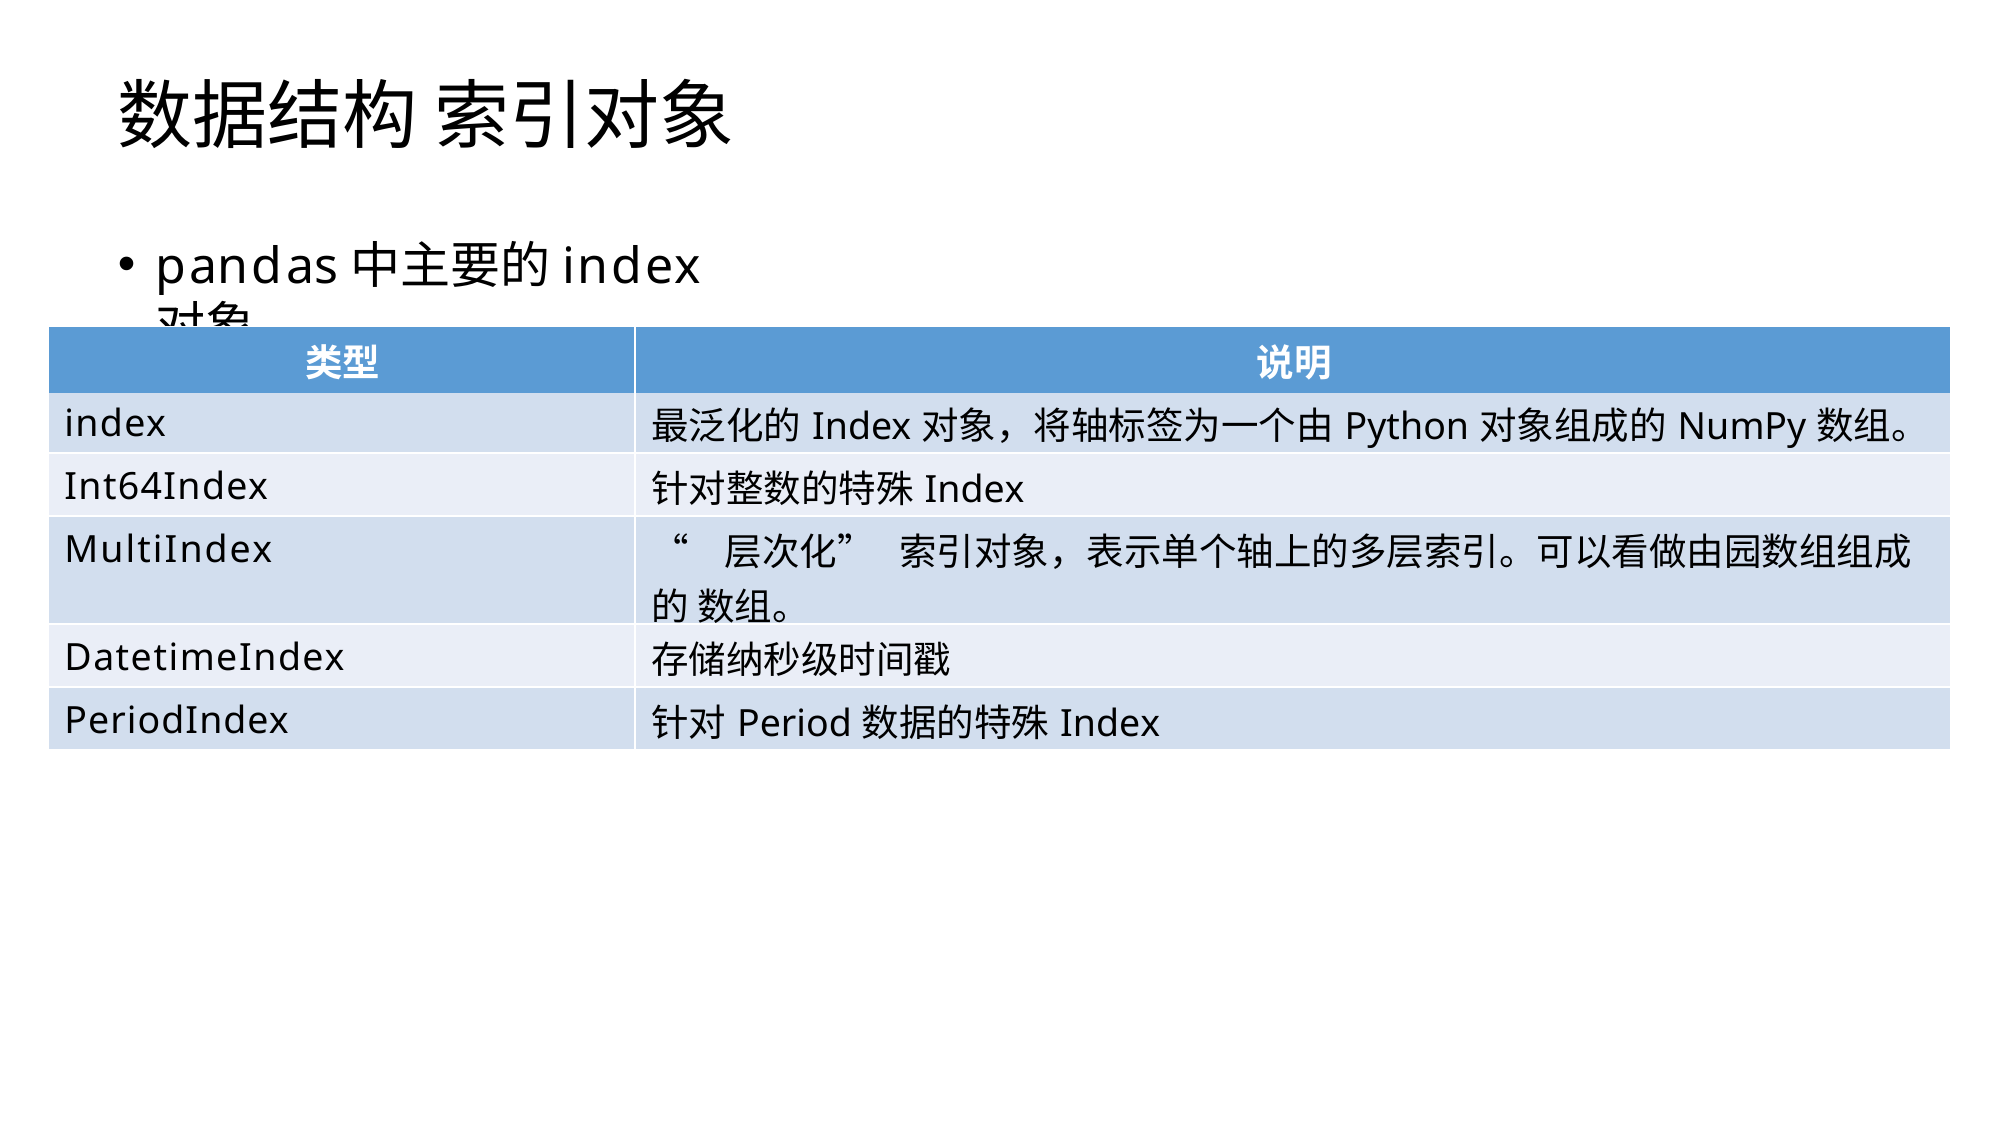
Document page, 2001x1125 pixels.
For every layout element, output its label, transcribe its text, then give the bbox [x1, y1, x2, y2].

table_cell “层次化”索引对象，表示单个轴上的多层索引。可以看做由园数组组成的 数组。 [636, 517, 1950, 623]
table_cell 针对Period数据的特殊Index [636, 688, 1950, 749]
table_cell PeriodIndex [49, 688, 634, 749]
table_header 说明 [636, 327, 1950, 393]
text_box pandas中主要的index对象 [115, 231, 760, 326]
table_cell 最泛化的Index对象，将轴标签为一个由Python对象组成的NumPy数组。 [636, 393, 1950, 452]
table_cell Int64Index [49, 454, 634, 515]
table_cell DatetimeIndex [49, 625, 634, 686]
table_cell index [49, 393, 634, 452]
table_cell 针对整数的特殊Index [636, 454, 1950, 515]
table_cell MultiIndex [49, 517, 634, 623]
table_cell 存储纳秒级时间戳 [636, 625, 1950, 686]
title 数据结构 索引对象 [115, 65, 743, 231]
table_header 类型 [49, 327, 634, 393]
